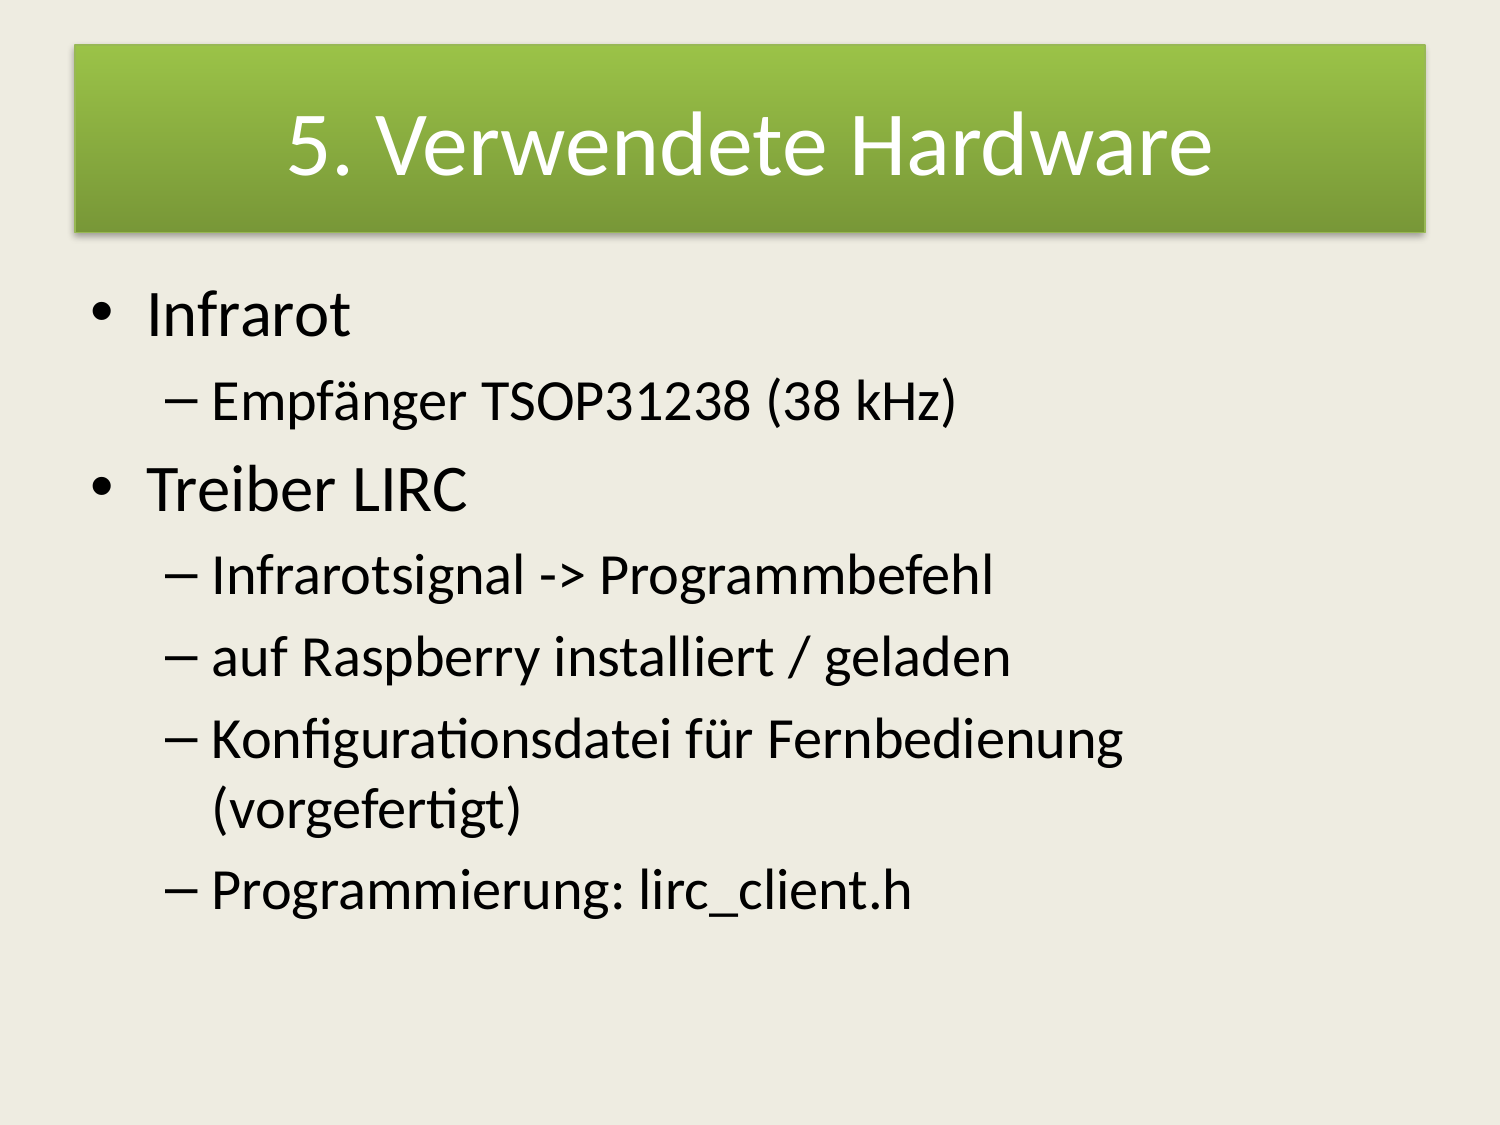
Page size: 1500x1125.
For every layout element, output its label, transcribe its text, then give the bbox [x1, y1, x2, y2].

title 5. Verwendete Hardware [74, 44, 1426, 233]
list Infrarot Empfänger TSOP31238 (38 kHz) Treiber LIRC Infrarotsignal -> Programmbefehl auf Raspberry installiert / geladen Konfigurationsdatei für Fernbedienung (vorgefertigt) Programmierung: lirc_client.h [75, 262, 1425, 1005]
